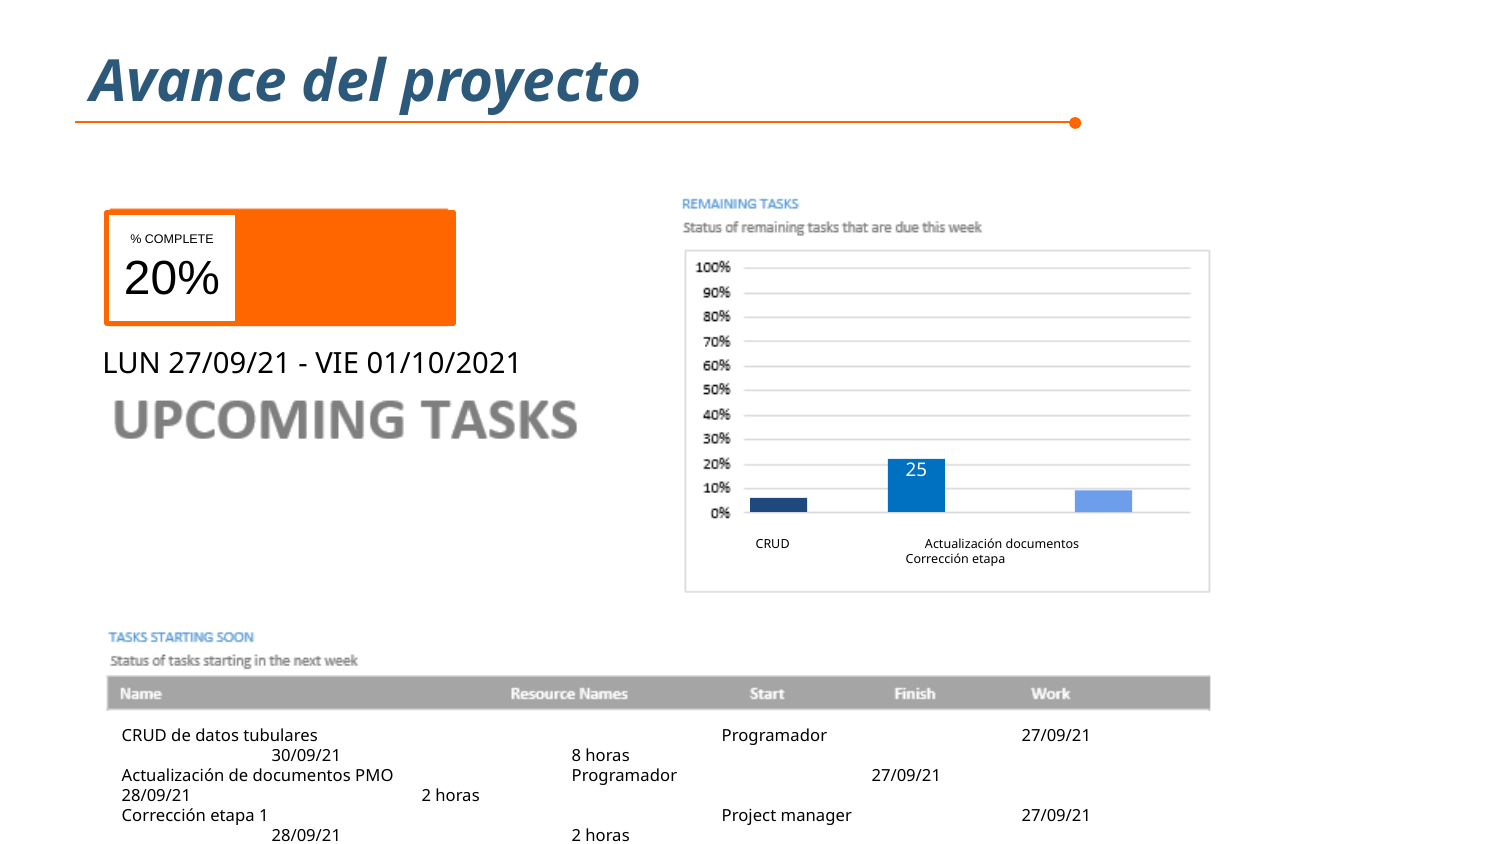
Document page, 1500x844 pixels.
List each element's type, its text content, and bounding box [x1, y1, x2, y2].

text_box CRUD de datos tubulares Programador 27/09/21 30/09/21 8 horas Actualización de documentos PMO Programador 27/09/21 28/09/21 2 horas Corrección etapa 1 Project manager 27/09/21 28/09/21 2 horas [106, 719, 1213, 844]
title Avance del proyecto [75, 33, 1075, 122]
picture [74, 159, 1244, 711]
